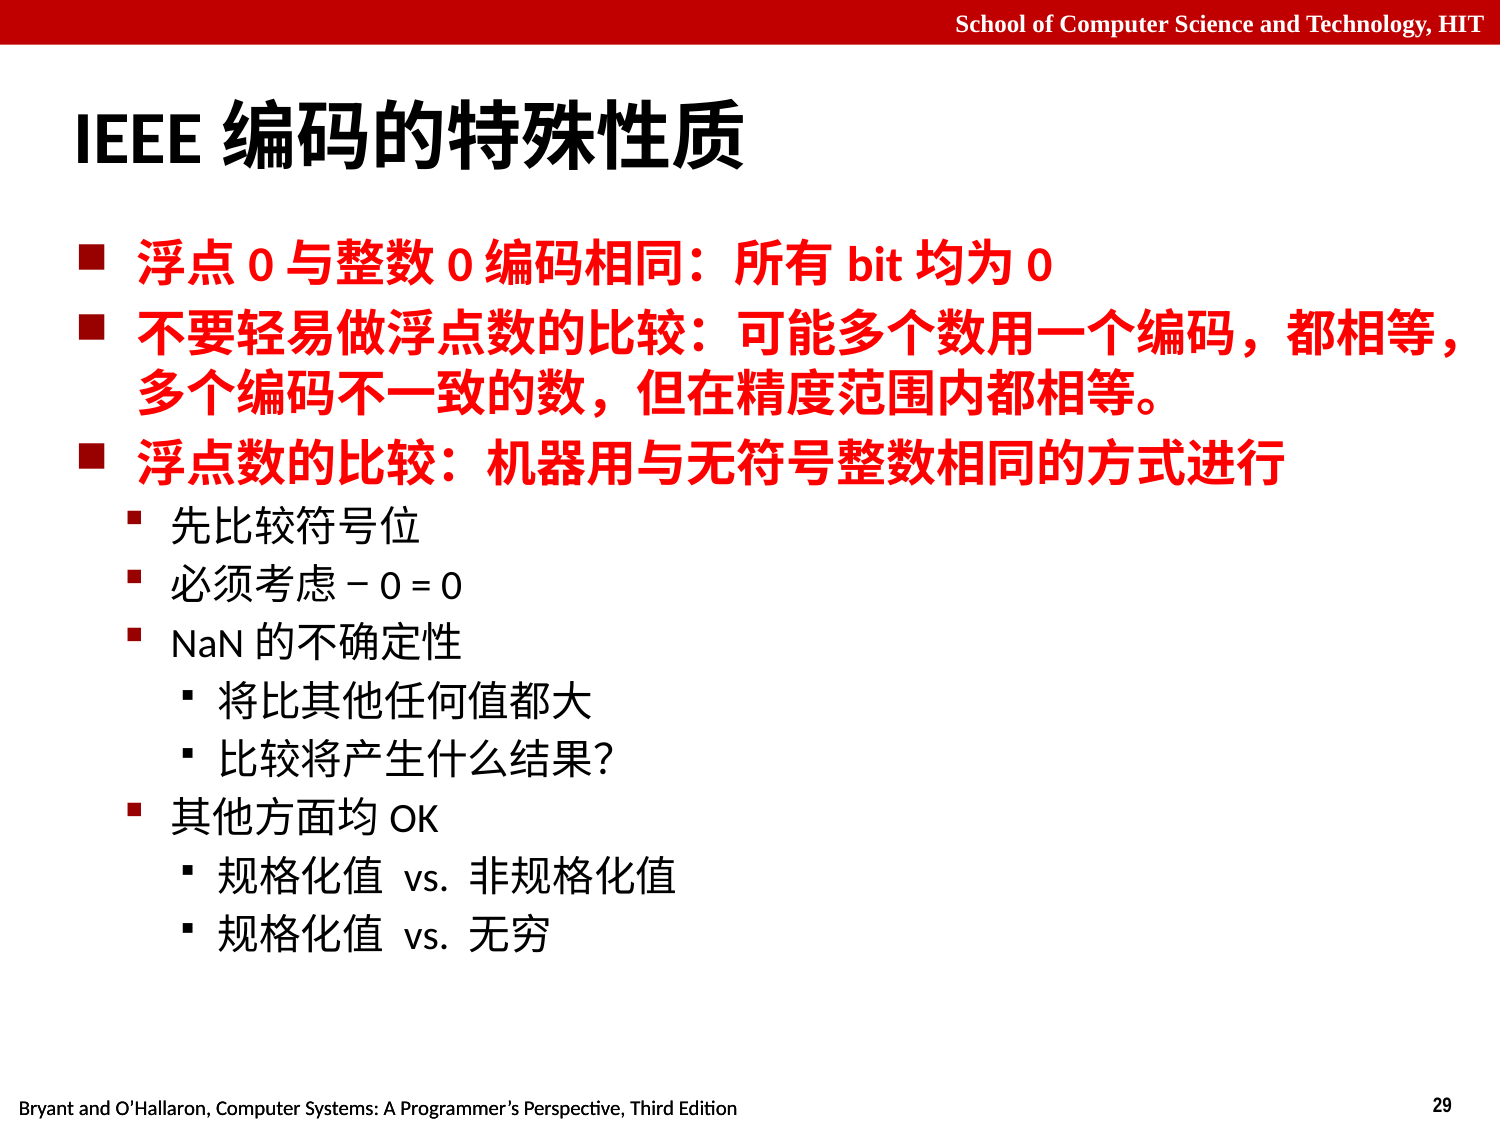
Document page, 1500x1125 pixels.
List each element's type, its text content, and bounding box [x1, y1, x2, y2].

list 浮点0与整数0编码相同：所有bit均为0 不要轻易做浮点数的比较：可能多个数用一个编码，都相等，多个编码不一致的数，但在精度范围内都相等。 浮点数的比较：机器用与无符号整数相同的方式进行 先比较符号位 必须考虑 −0 = 0 NaN的不确定性 将比其他任何值都大 比较将产生什么结果？ 其他方面均OK 规格化值 vs. 非规格化值 规格化值 vs. 无穷 [64, 223, 1476, 1040]
title IEEE编码的特殊性质 [58, 71, 1500, 197]
